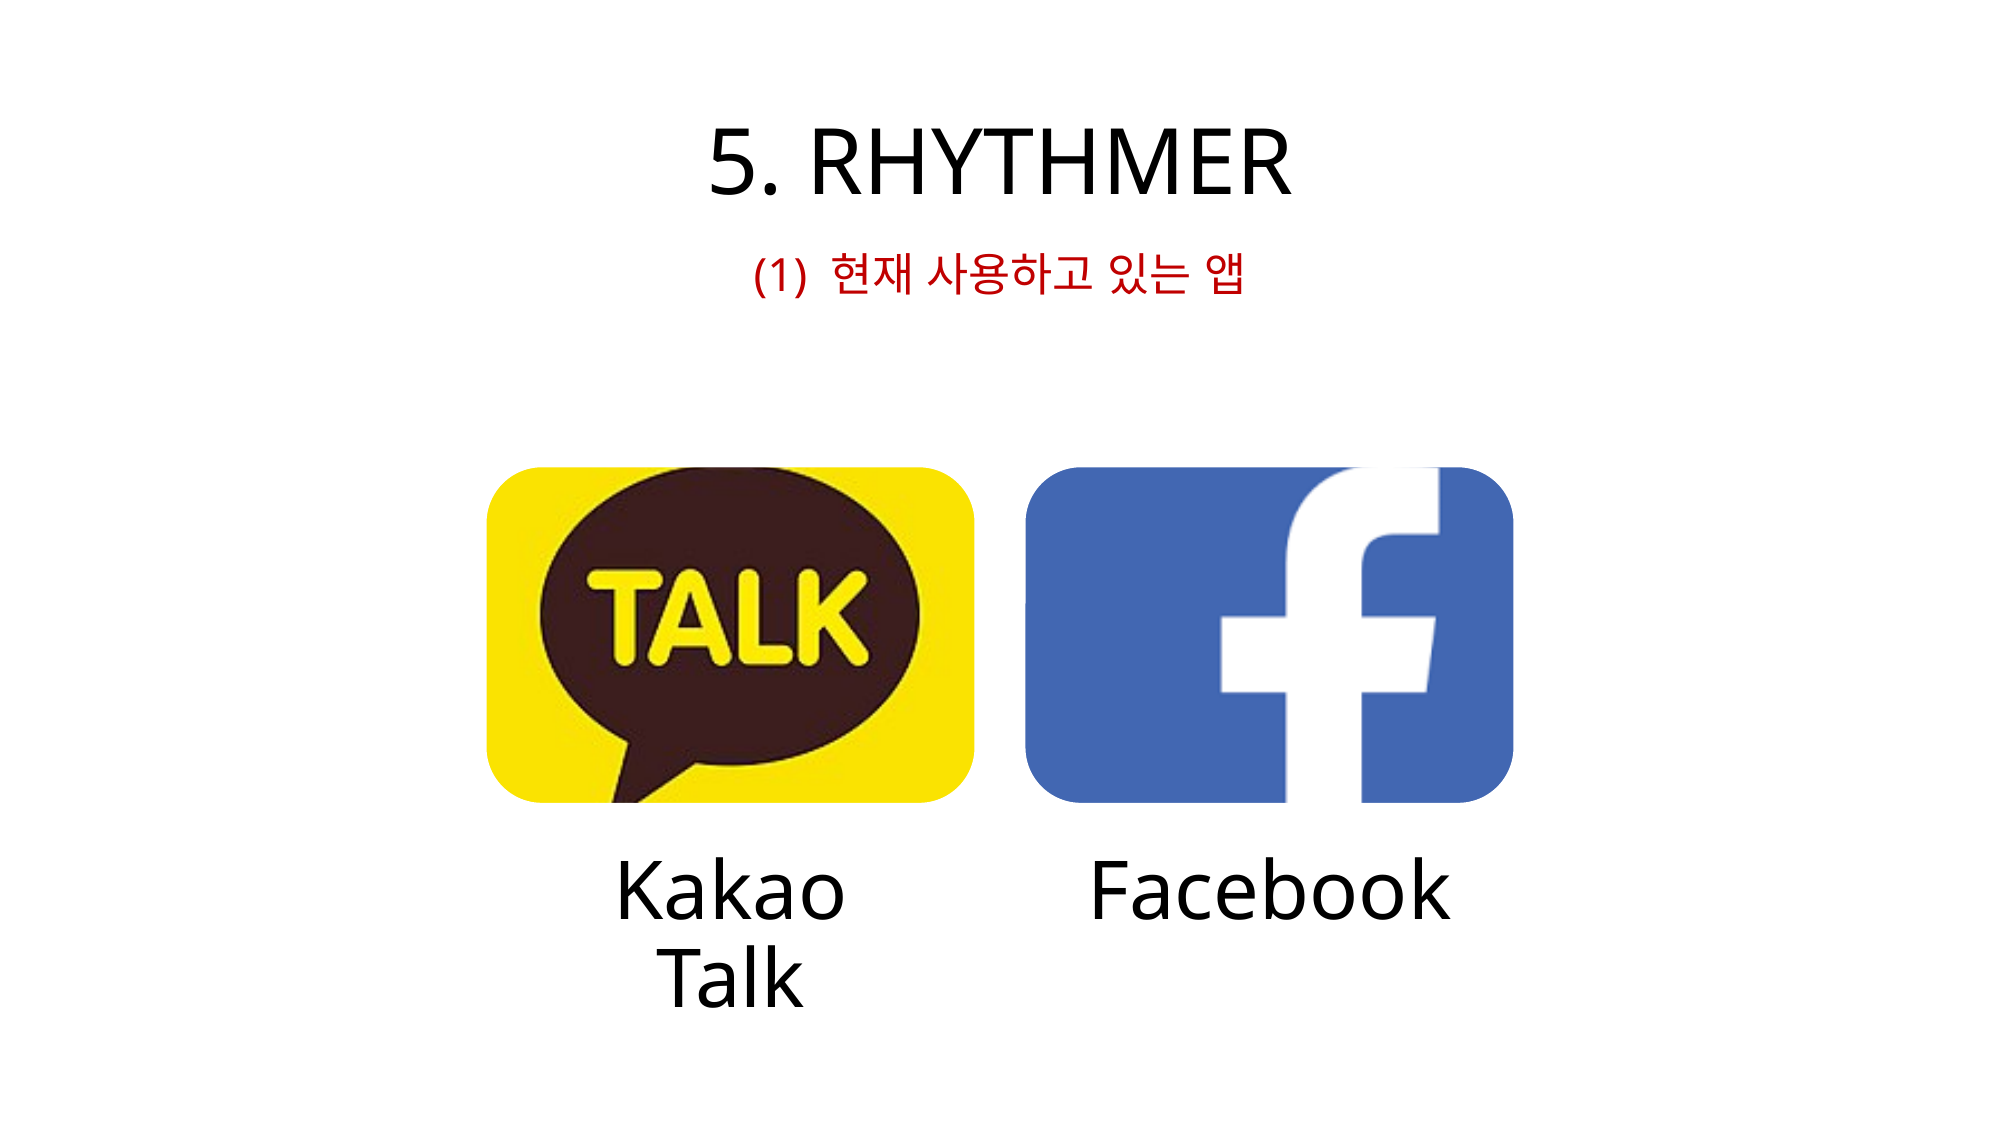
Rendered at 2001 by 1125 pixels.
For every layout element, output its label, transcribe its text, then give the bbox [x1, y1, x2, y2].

title 5. RHYTHMER [137, 55, 1863, 274]
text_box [485, 382, 1515, 1070]
text_box (1) 현재 사용하고 있는 앱 [738, 237, 1262, 308]
